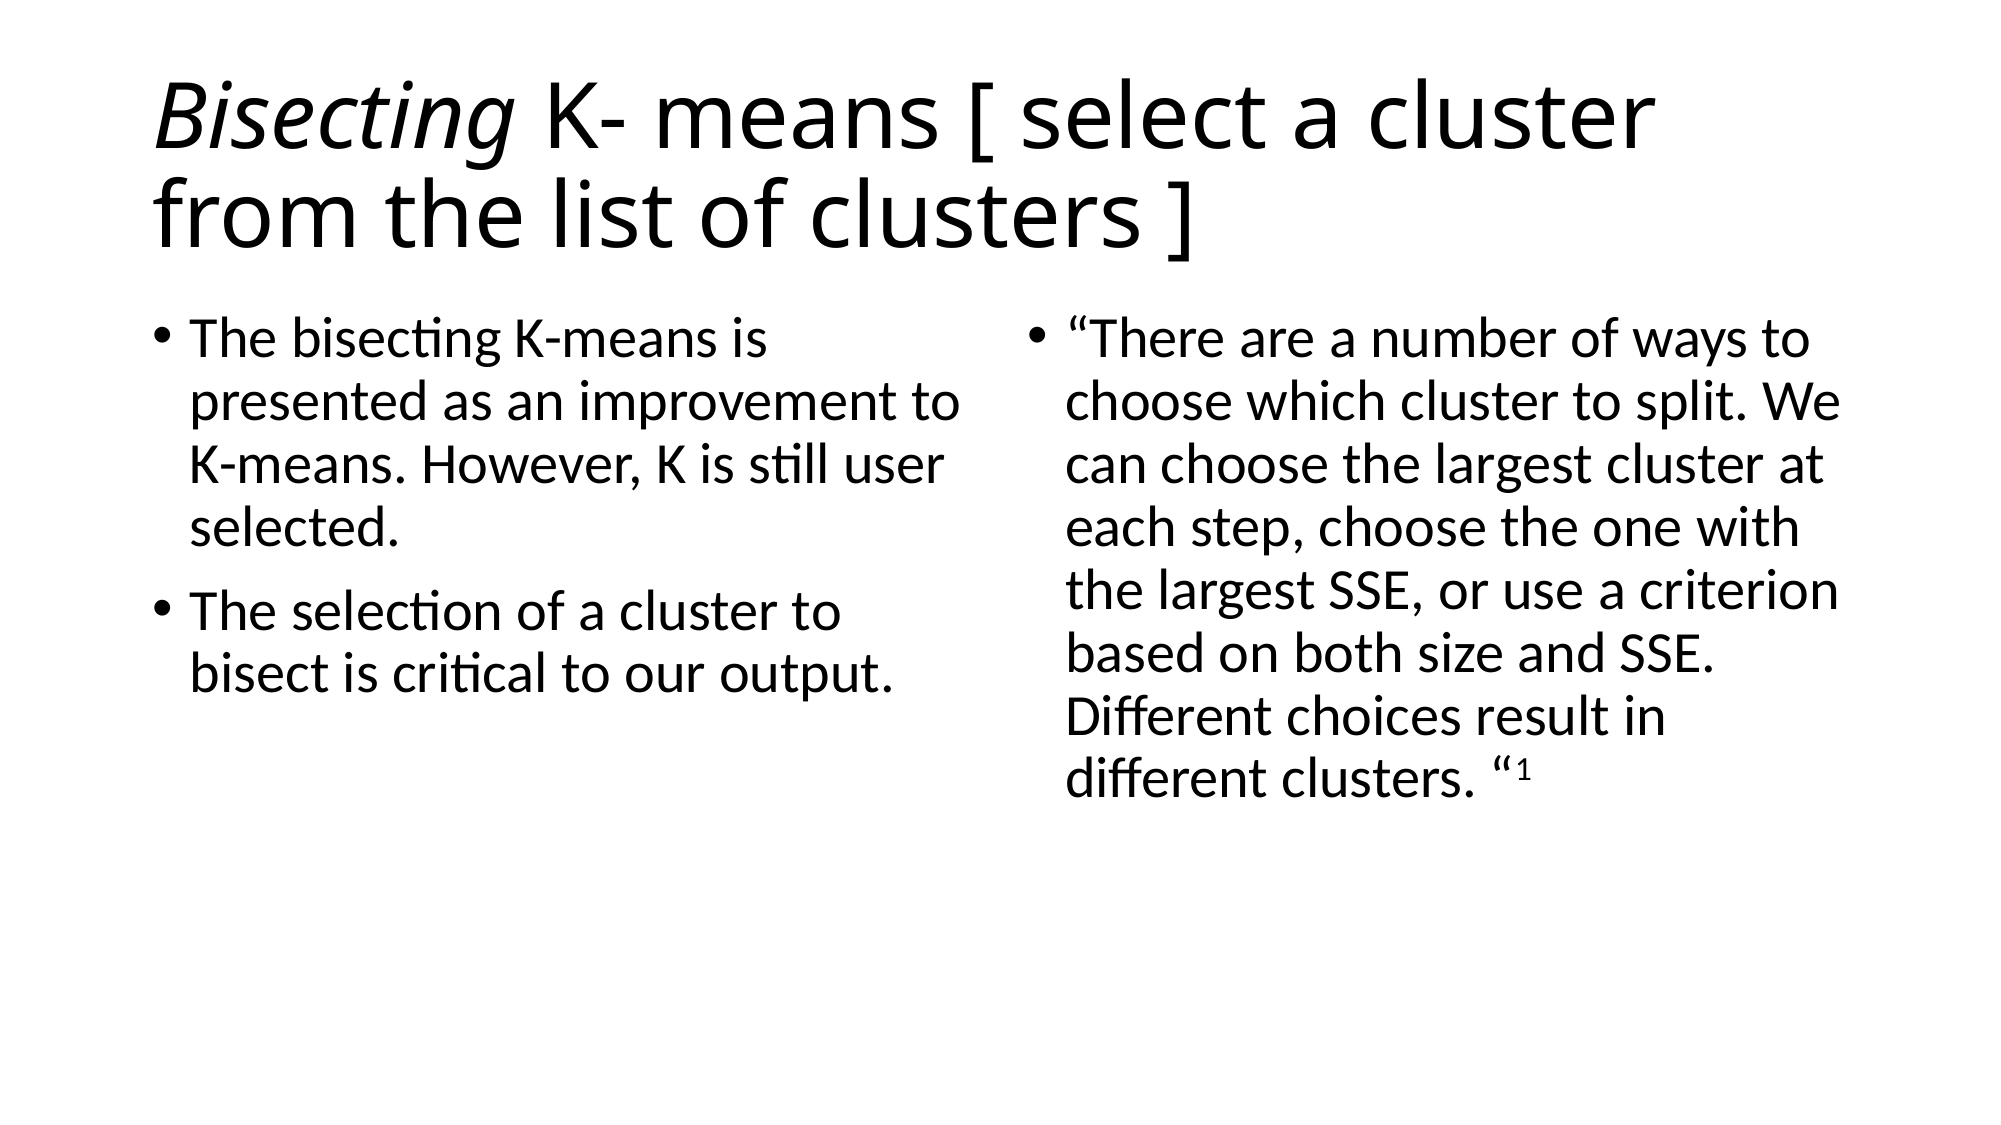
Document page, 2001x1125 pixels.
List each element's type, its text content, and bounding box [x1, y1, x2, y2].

list The bisecting K-means is presented as an improvement to K-means. However, K is still user selected. The selection of a cluster to bisect is critical to our output. [137, 299, 988, 1014]
title Bisecting K- means [ select a cluster from the list of clusters ] [137, 59, 1863, 278]
list “There are a number of ways to choose which cluster to split. We can choose the largest cluster at each step, choose the one with the largest SSE, or use a criterion based on both size and SSE. Different choices result in different clusters. “1 [1012, 299, 1863, 1014]
